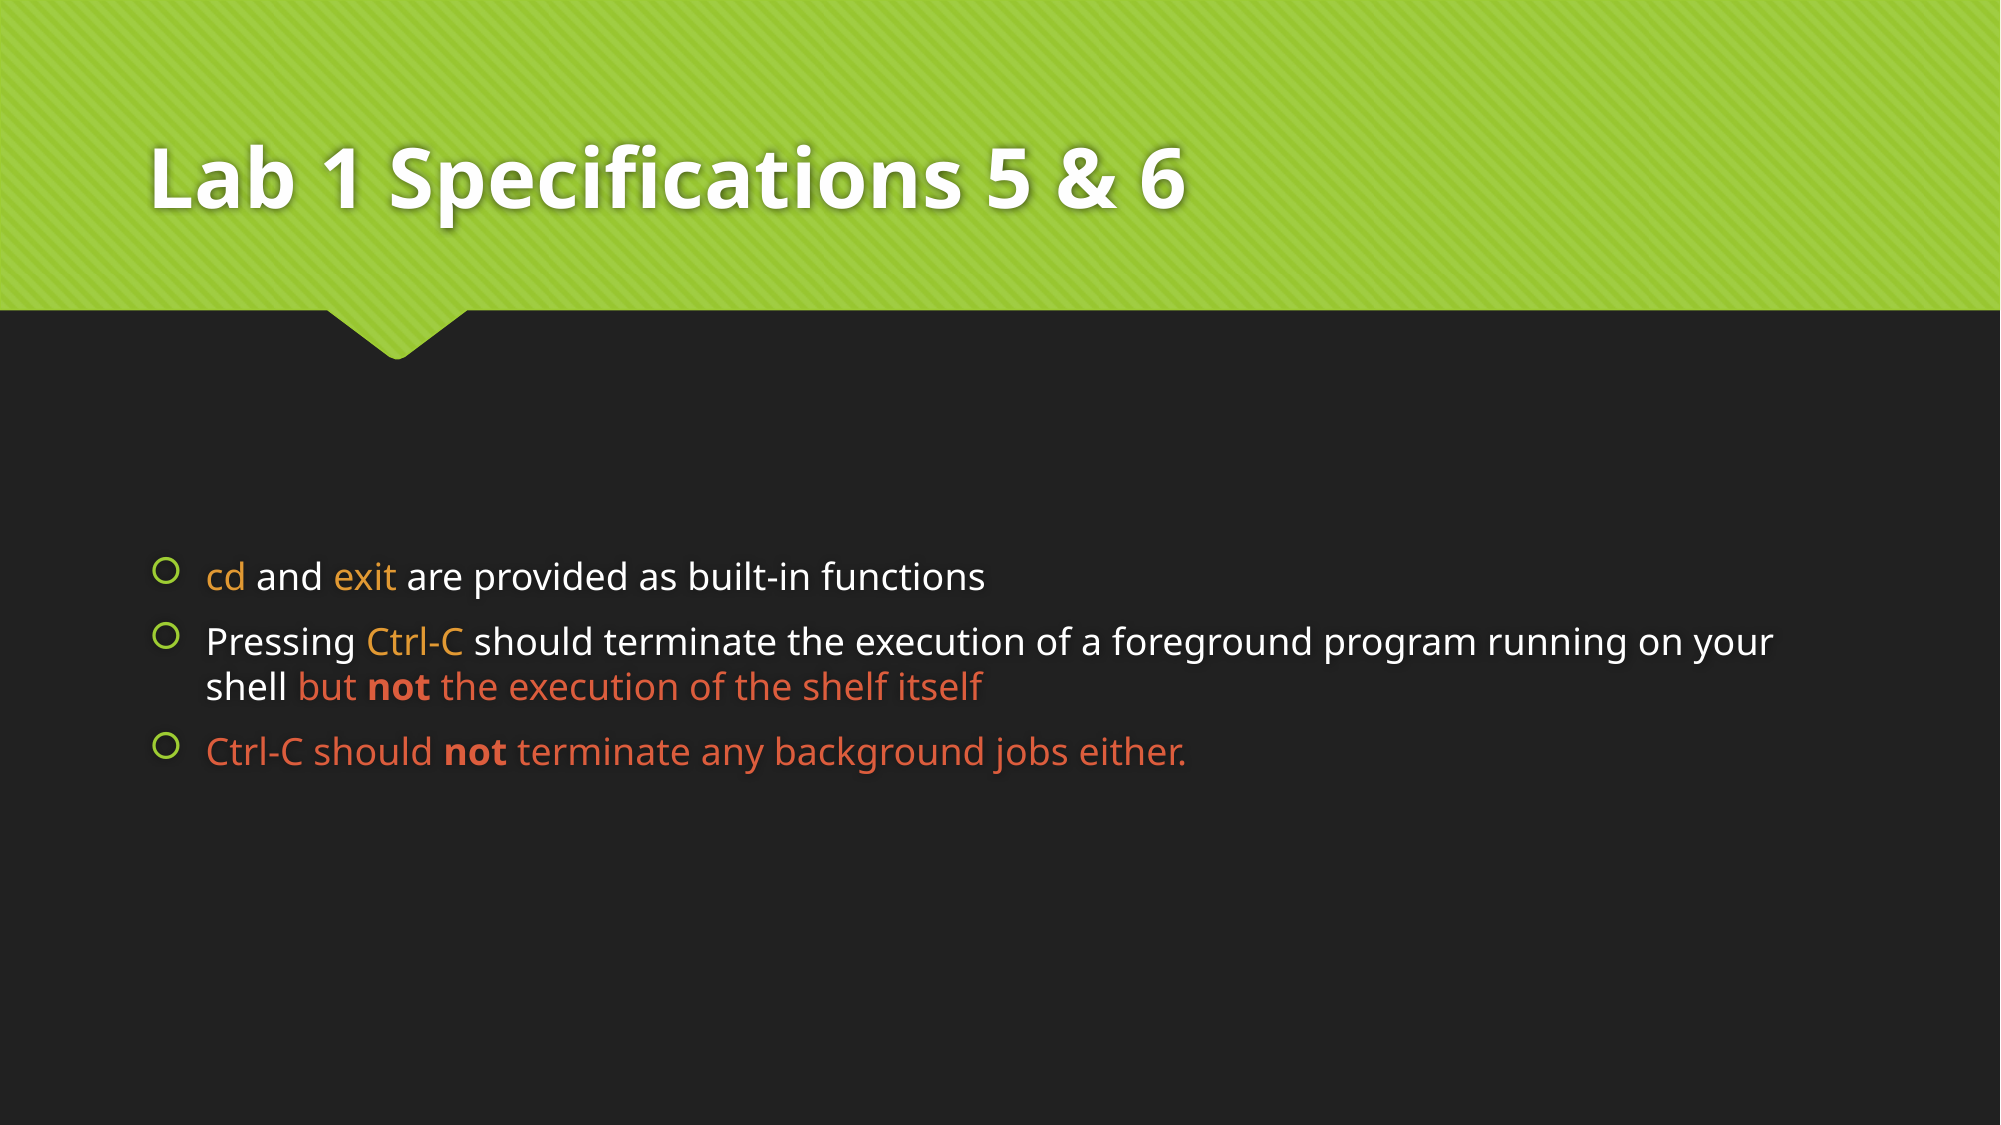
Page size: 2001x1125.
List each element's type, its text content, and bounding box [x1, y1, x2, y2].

title Lab 1 Specifications 5 & 6 [132, 73, 1868, 233]
list cd and exit are provided as built-in functions Pressing Ctrl-C should terminate the execution of a foreground program running on your shell but not the execution of the shelf itself Ctrl-C should not terminate any background jobs either. [134, 364, 1866, 962]
